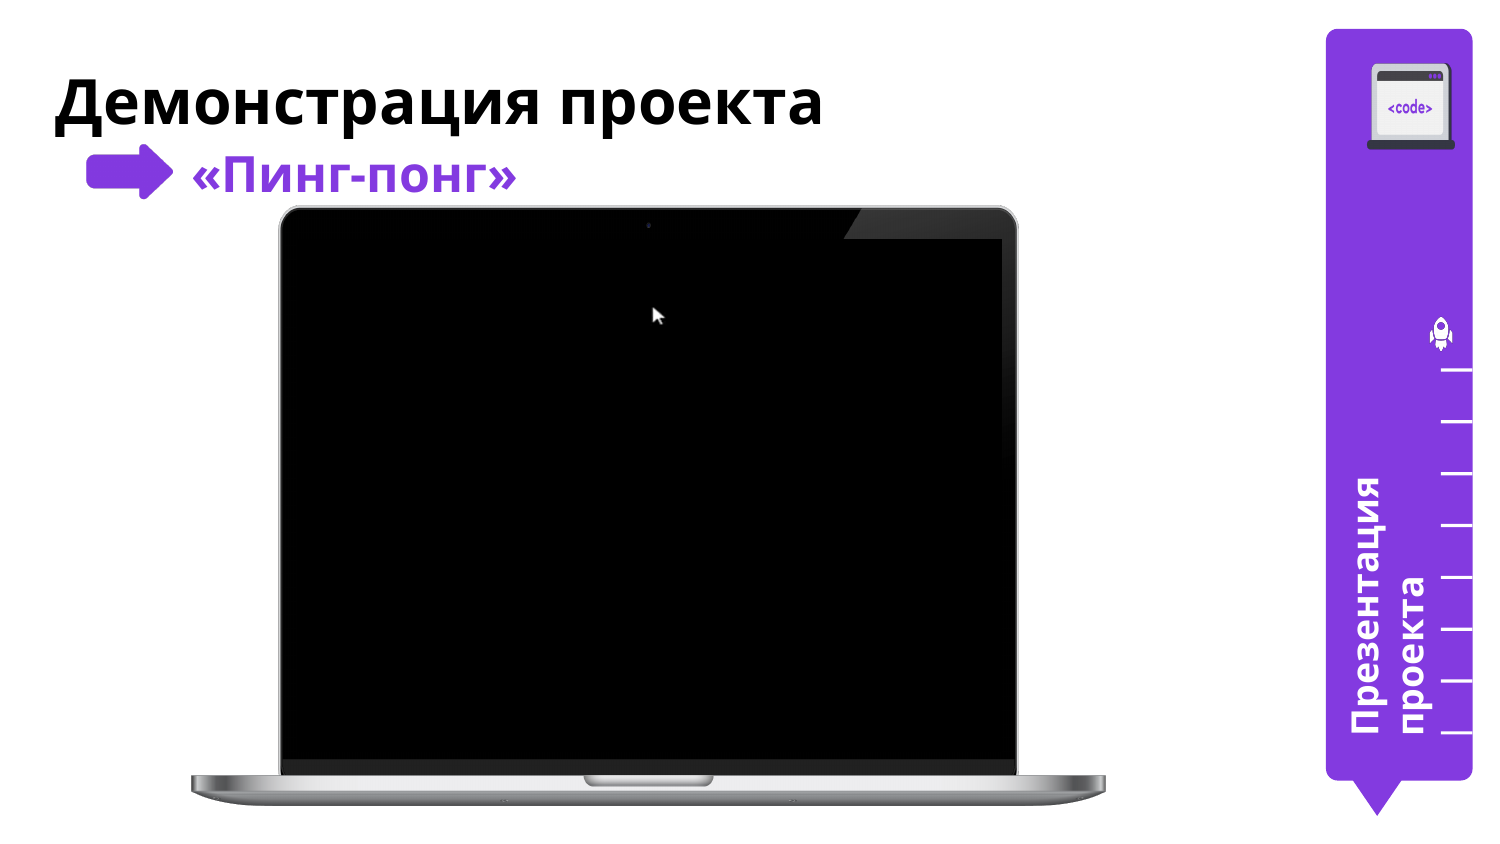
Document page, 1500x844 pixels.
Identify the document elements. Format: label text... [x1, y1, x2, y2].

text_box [1325, 28, 1473, 817]
picture [77, 137, 181, 206]
picture [1423, 310, 1459, 358]
text_box Демонстрация проекта [55, 50, 1212, 149]
picture [190, 205, 1106, 806]
picture [1346, 13, 1473, 195]
text_box «Пинг-понг» [191, 133, 1159, 215]
